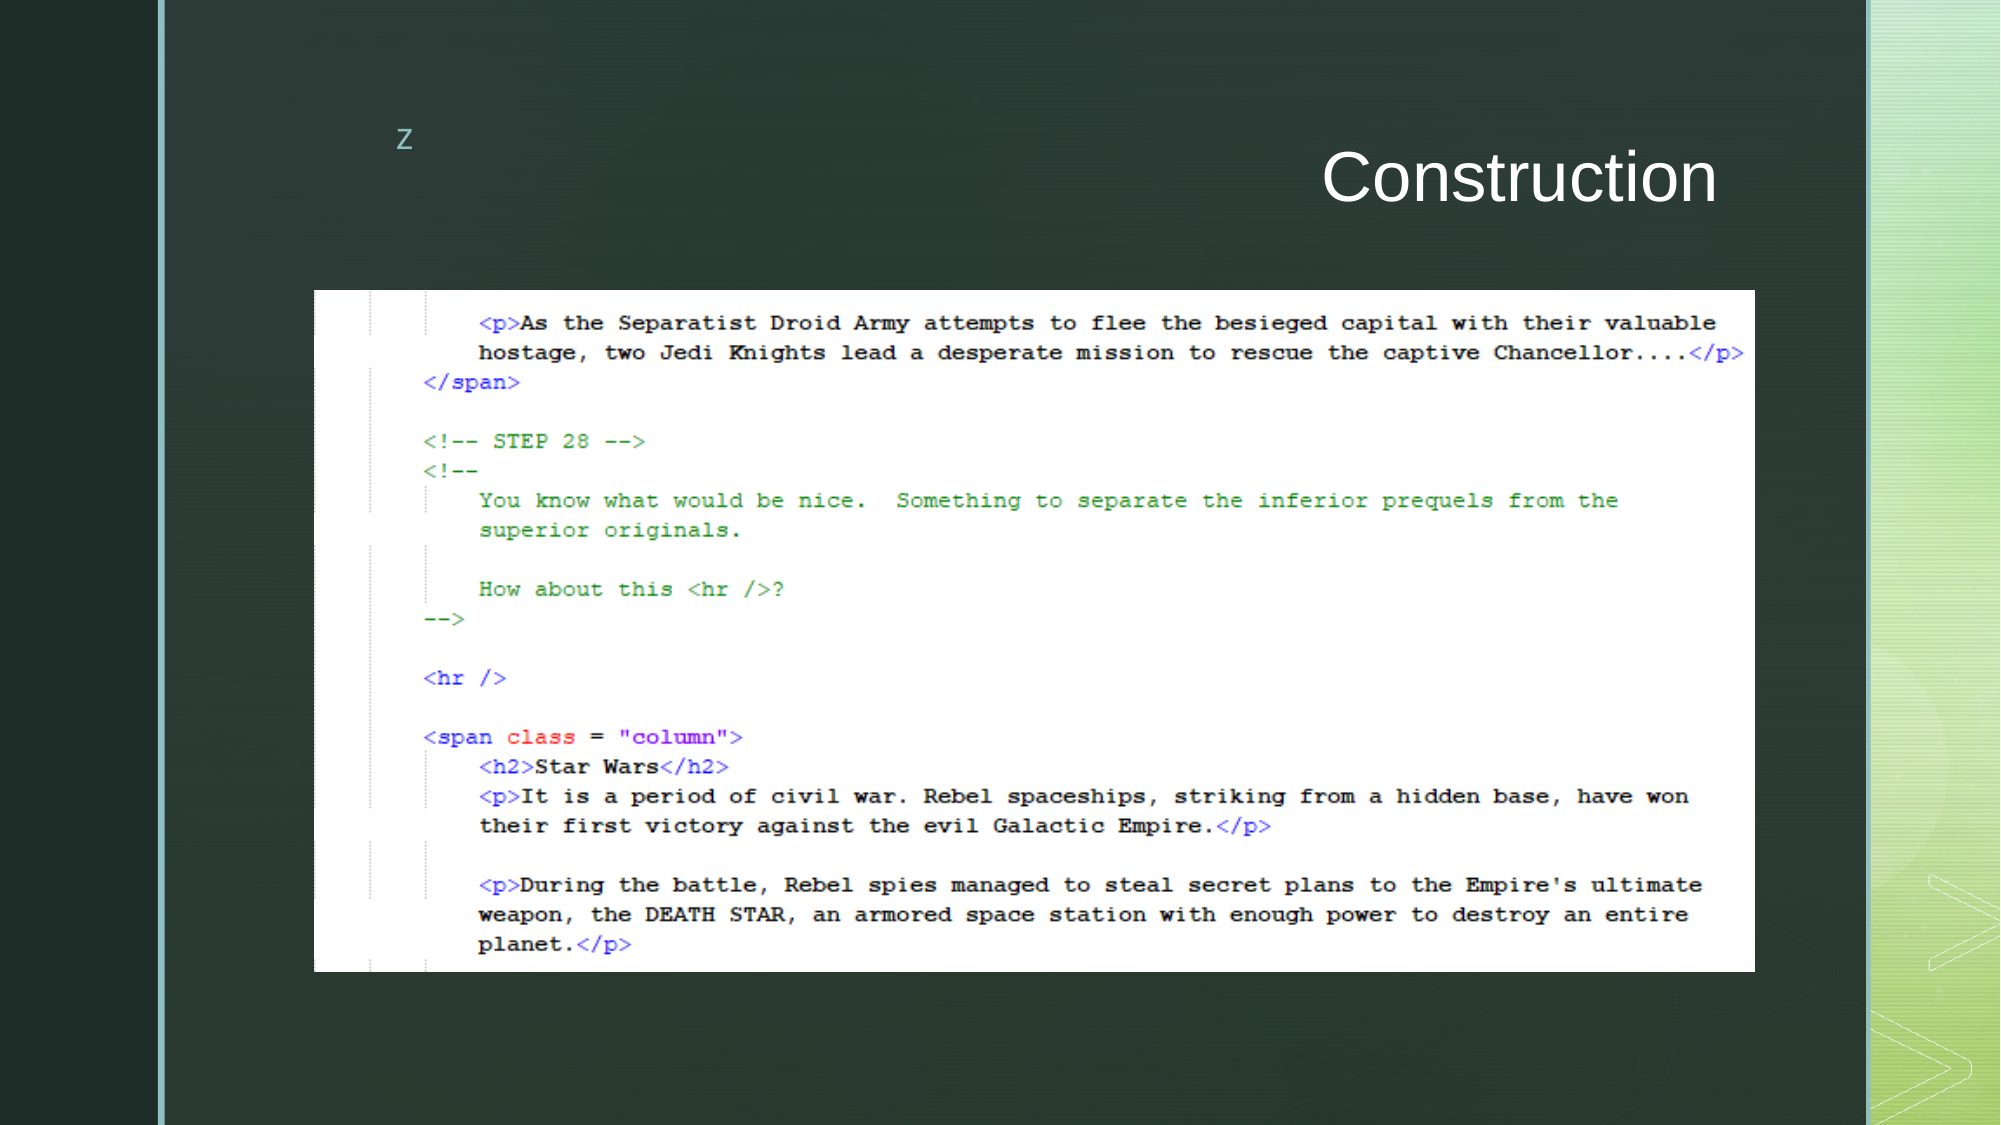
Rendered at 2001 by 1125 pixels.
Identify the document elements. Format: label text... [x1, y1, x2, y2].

picture [313, 289, 1755, 972]
picture [1871, 0, 2001, 1125]
title Construction [428, 132, 1734, 289]
